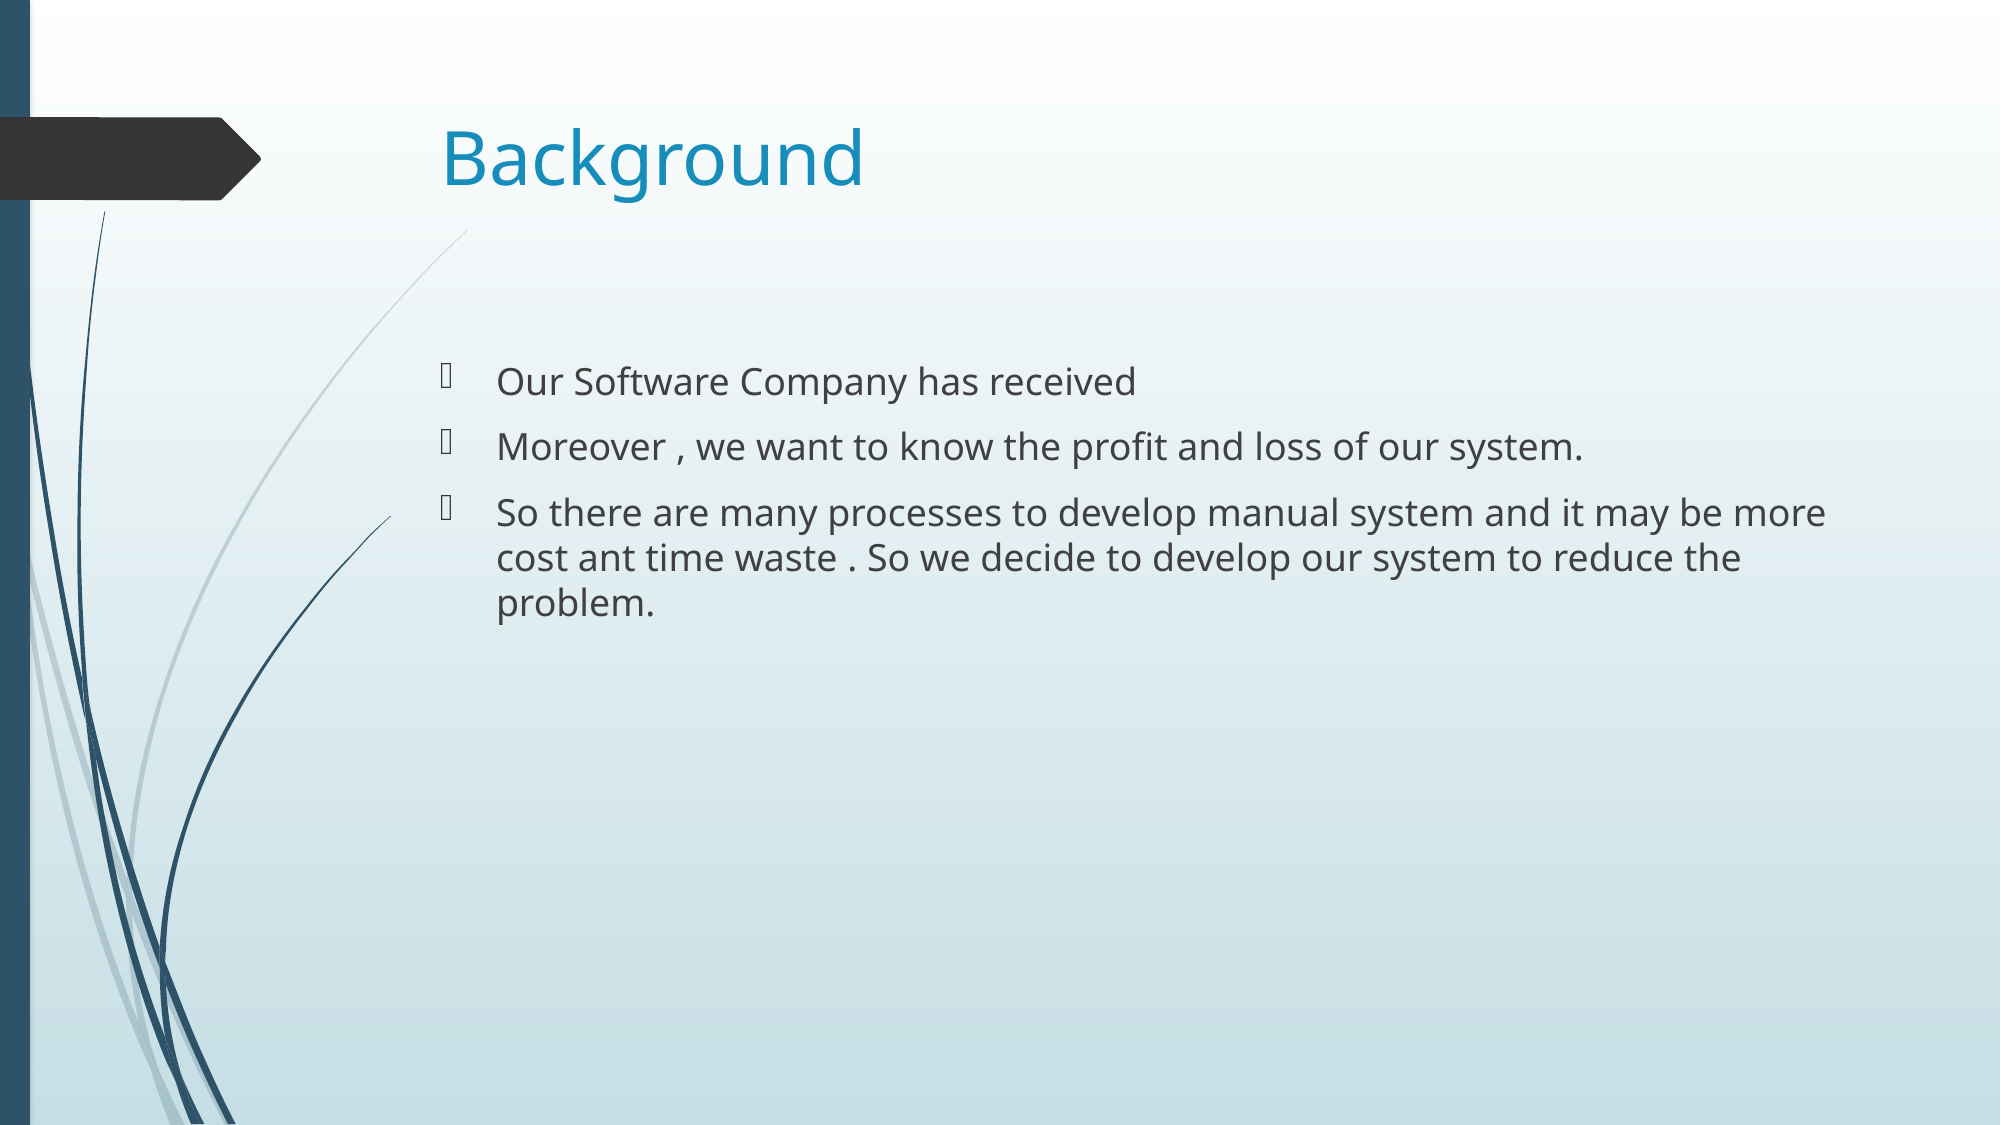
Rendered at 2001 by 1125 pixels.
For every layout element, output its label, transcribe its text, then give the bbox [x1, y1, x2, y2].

title Background [425, 102, 1888, 313]
list Our Software Company has received Moreover , we want to know the profit and loss of our system. So there are many processes to develop manual system and it may be more cost ant time waste . So we decide to develop our system to reduce the problem. [424, 350, 1888, 970]
